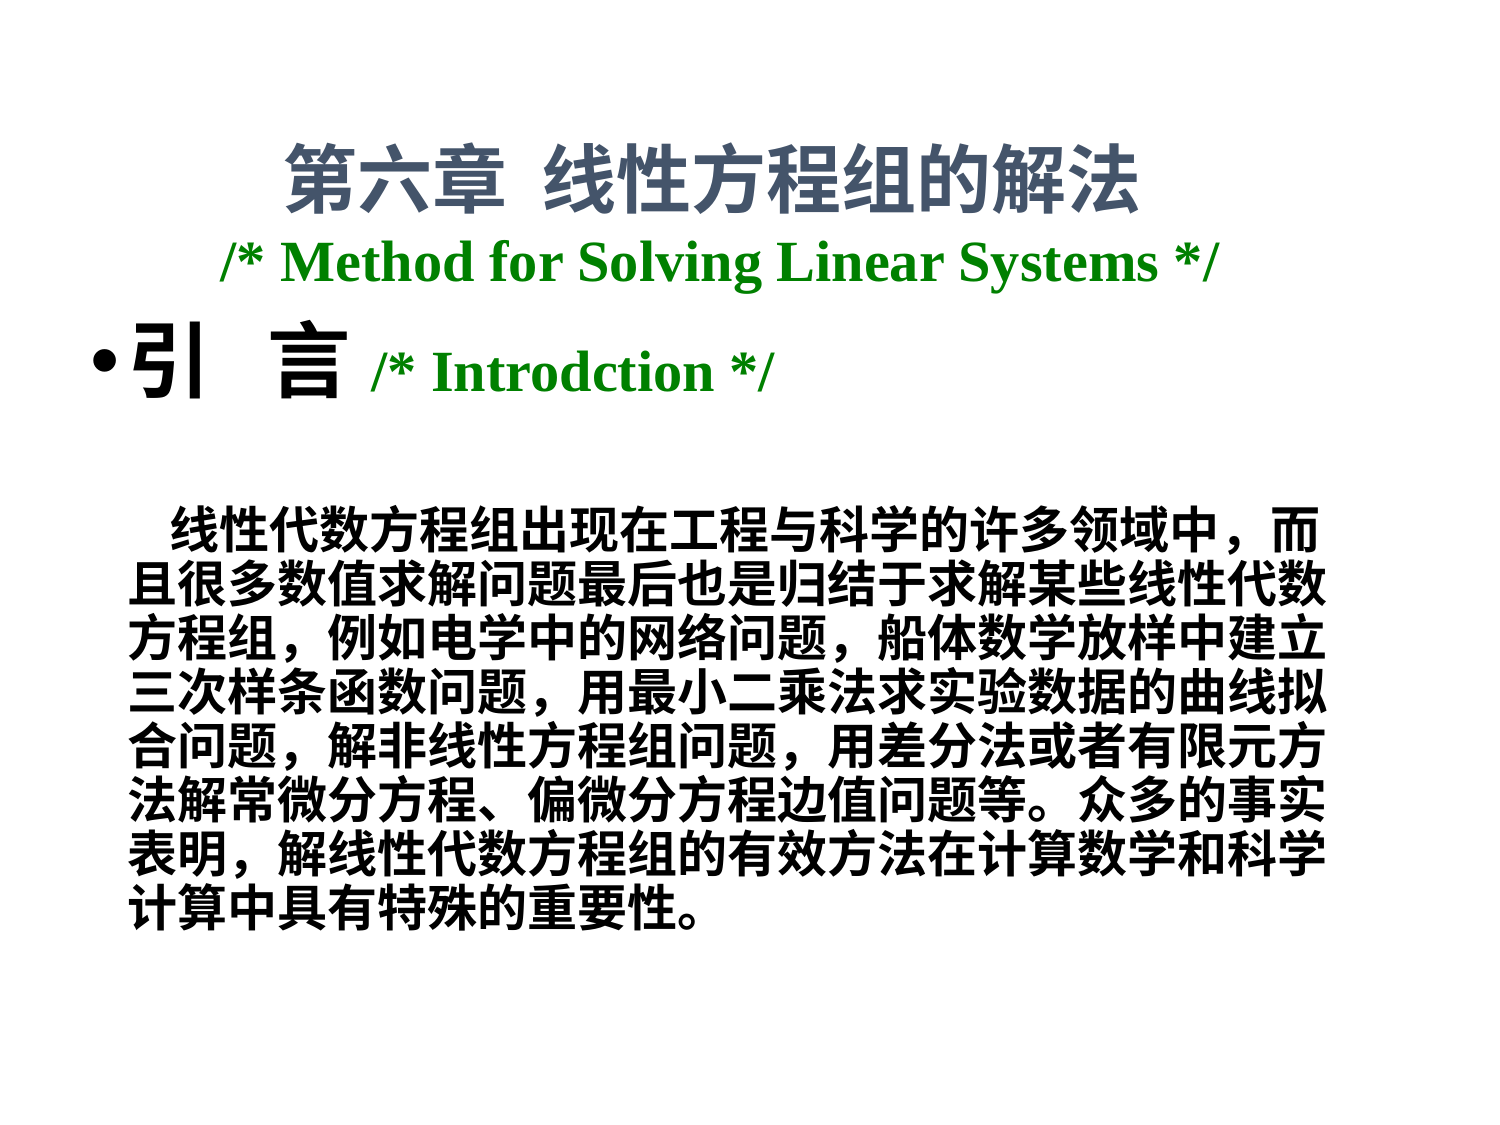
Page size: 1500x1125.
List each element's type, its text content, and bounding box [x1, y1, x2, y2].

text_box 第六章 线性方程组的解法 /* Method for Solving Linear Systems */ [64, 125, 1376, 300]
list 引 言/* Introdction */ 线性代数方程组出现在工程与科学的许多领域中，而且很多数值求解问题最后也是归结于求解某些线性代数方程组，例如电学中的网络问题，船体数学放样中建立三次样条函数问题，用最小二乘法求实验数据的曲线拟合问题，解非线性方程组问题，用差分法或者有限元方法解常微分方程、偏微分方程边值问题等。众多的事实表明，解线性代数方程组的有效方法在计算数学和科学计算中具有特殊的重要性。 [75, 312, 1350, 988]
